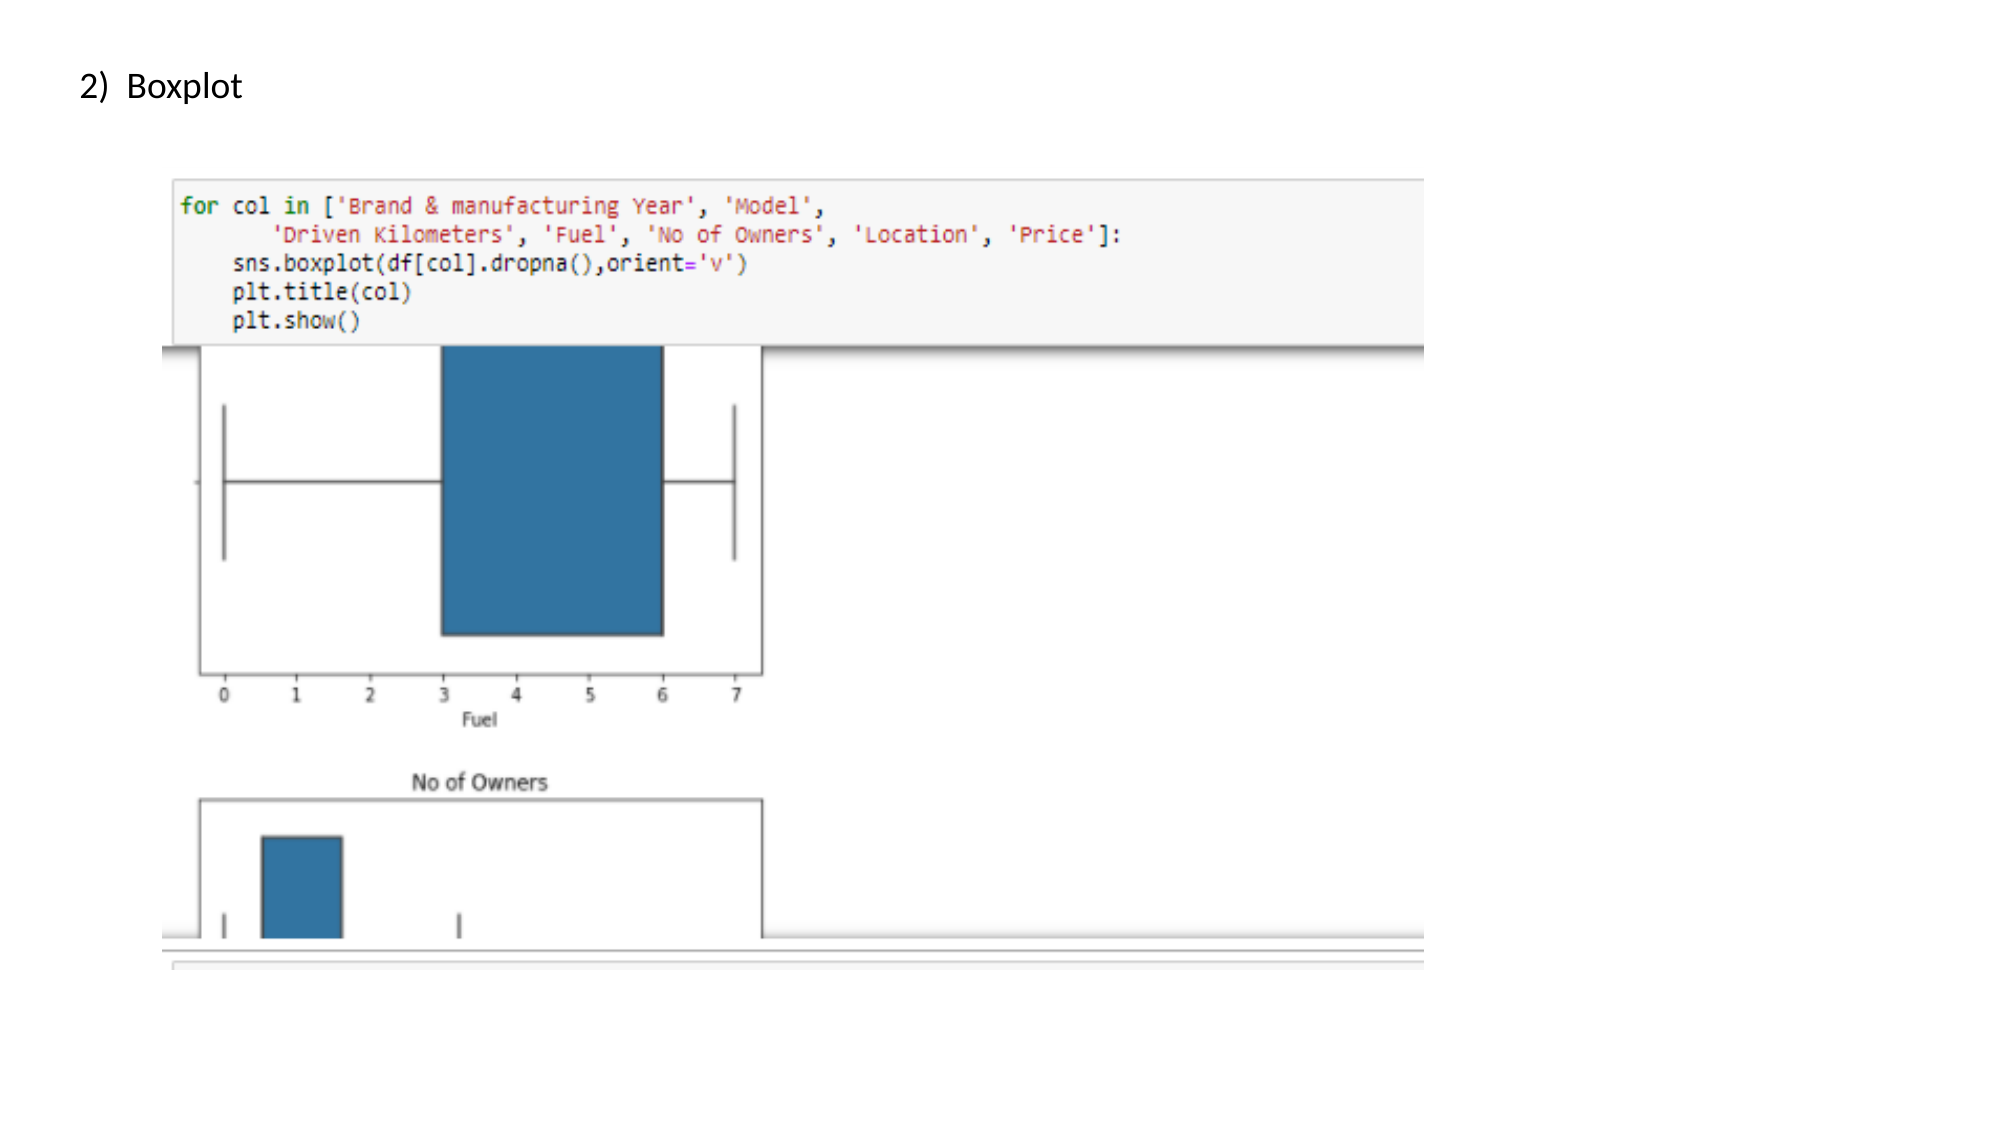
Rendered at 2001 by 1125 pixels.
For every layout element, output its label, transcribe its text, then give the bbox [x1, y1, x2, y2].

picture [162, 166, 1424, 970]
text_box 2) Boxplot [64, 51, 258, 114]
